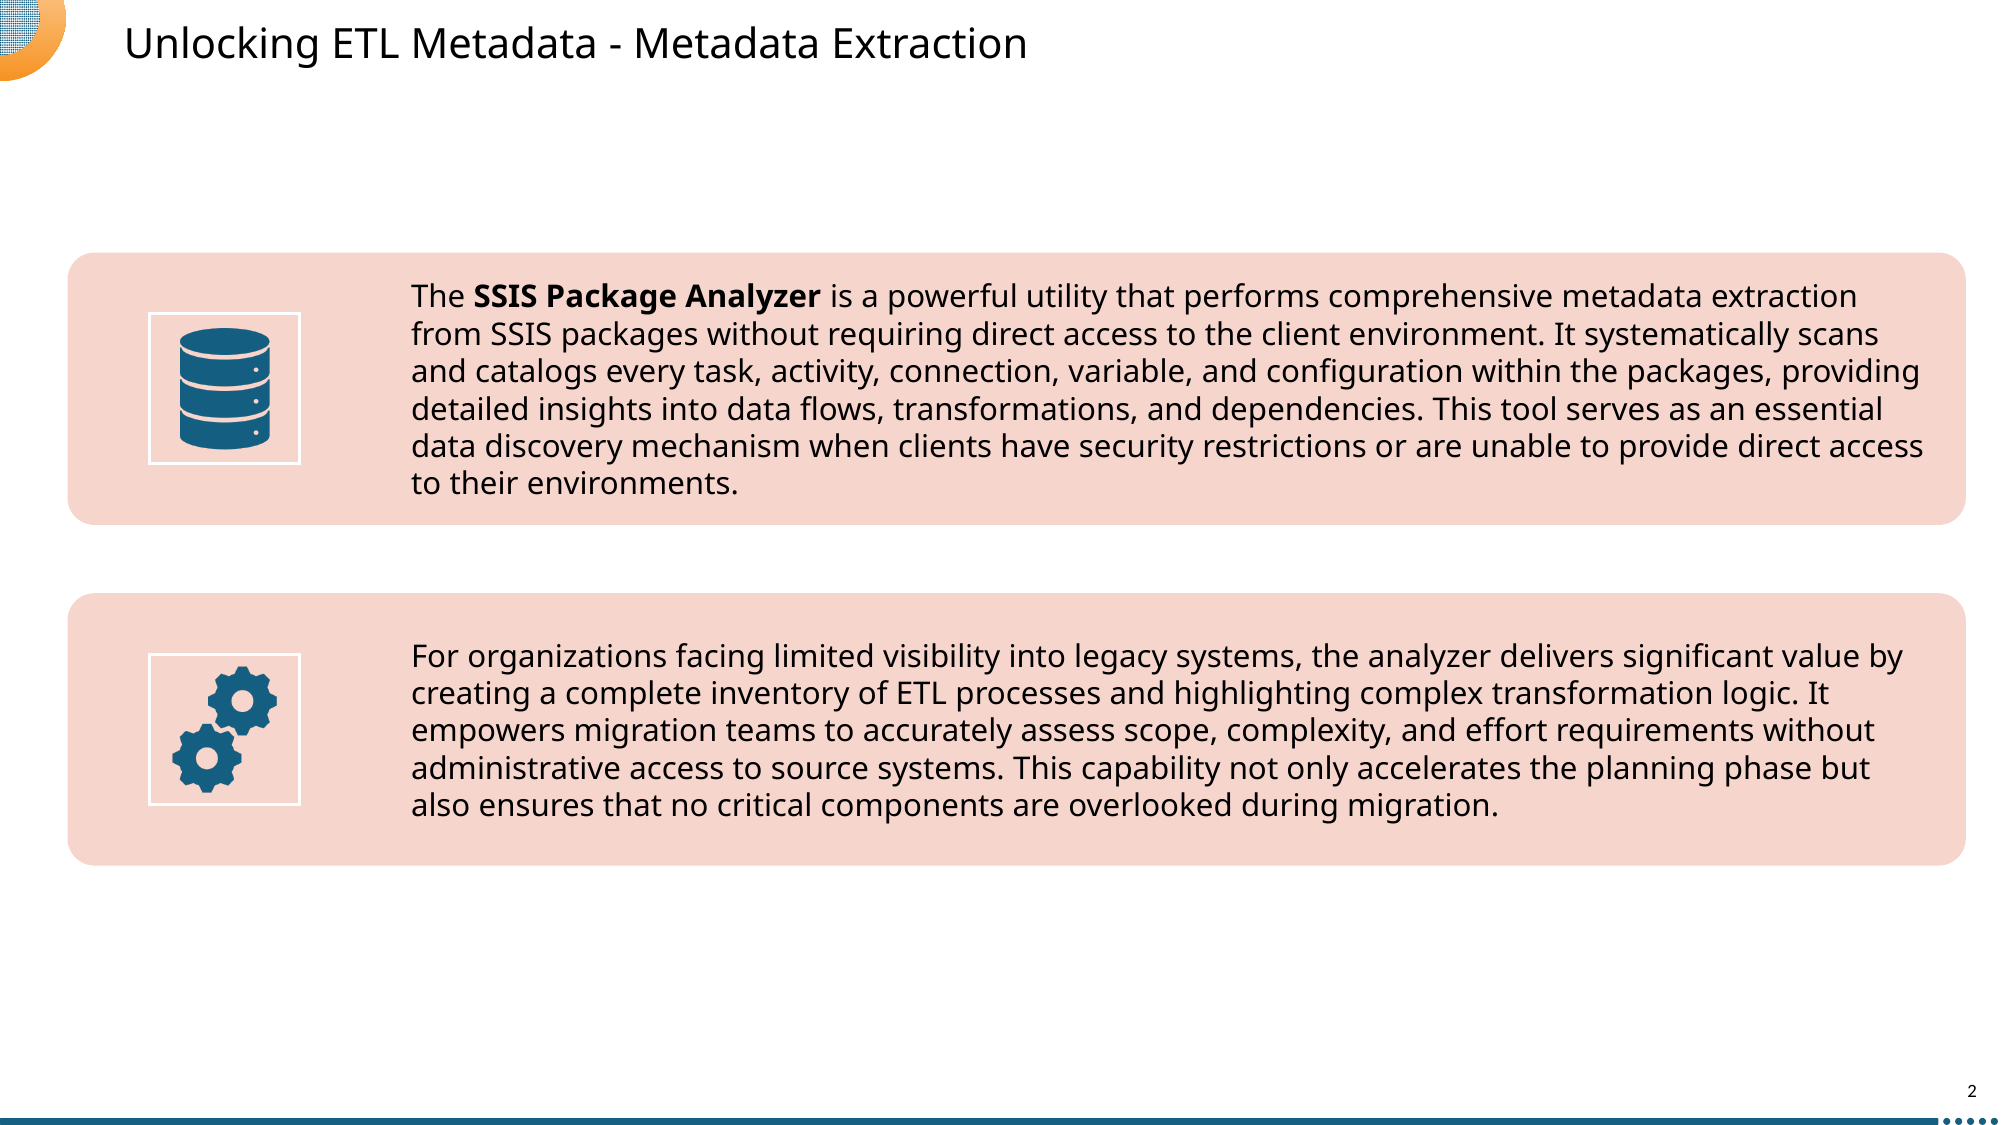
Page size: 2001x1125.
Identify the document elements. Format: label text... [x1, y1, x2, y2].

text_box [66, 104, 1967, 1014]
list Unlocking ETL Metadata - Metadata Extraction [86, 16, 1985, 92]
